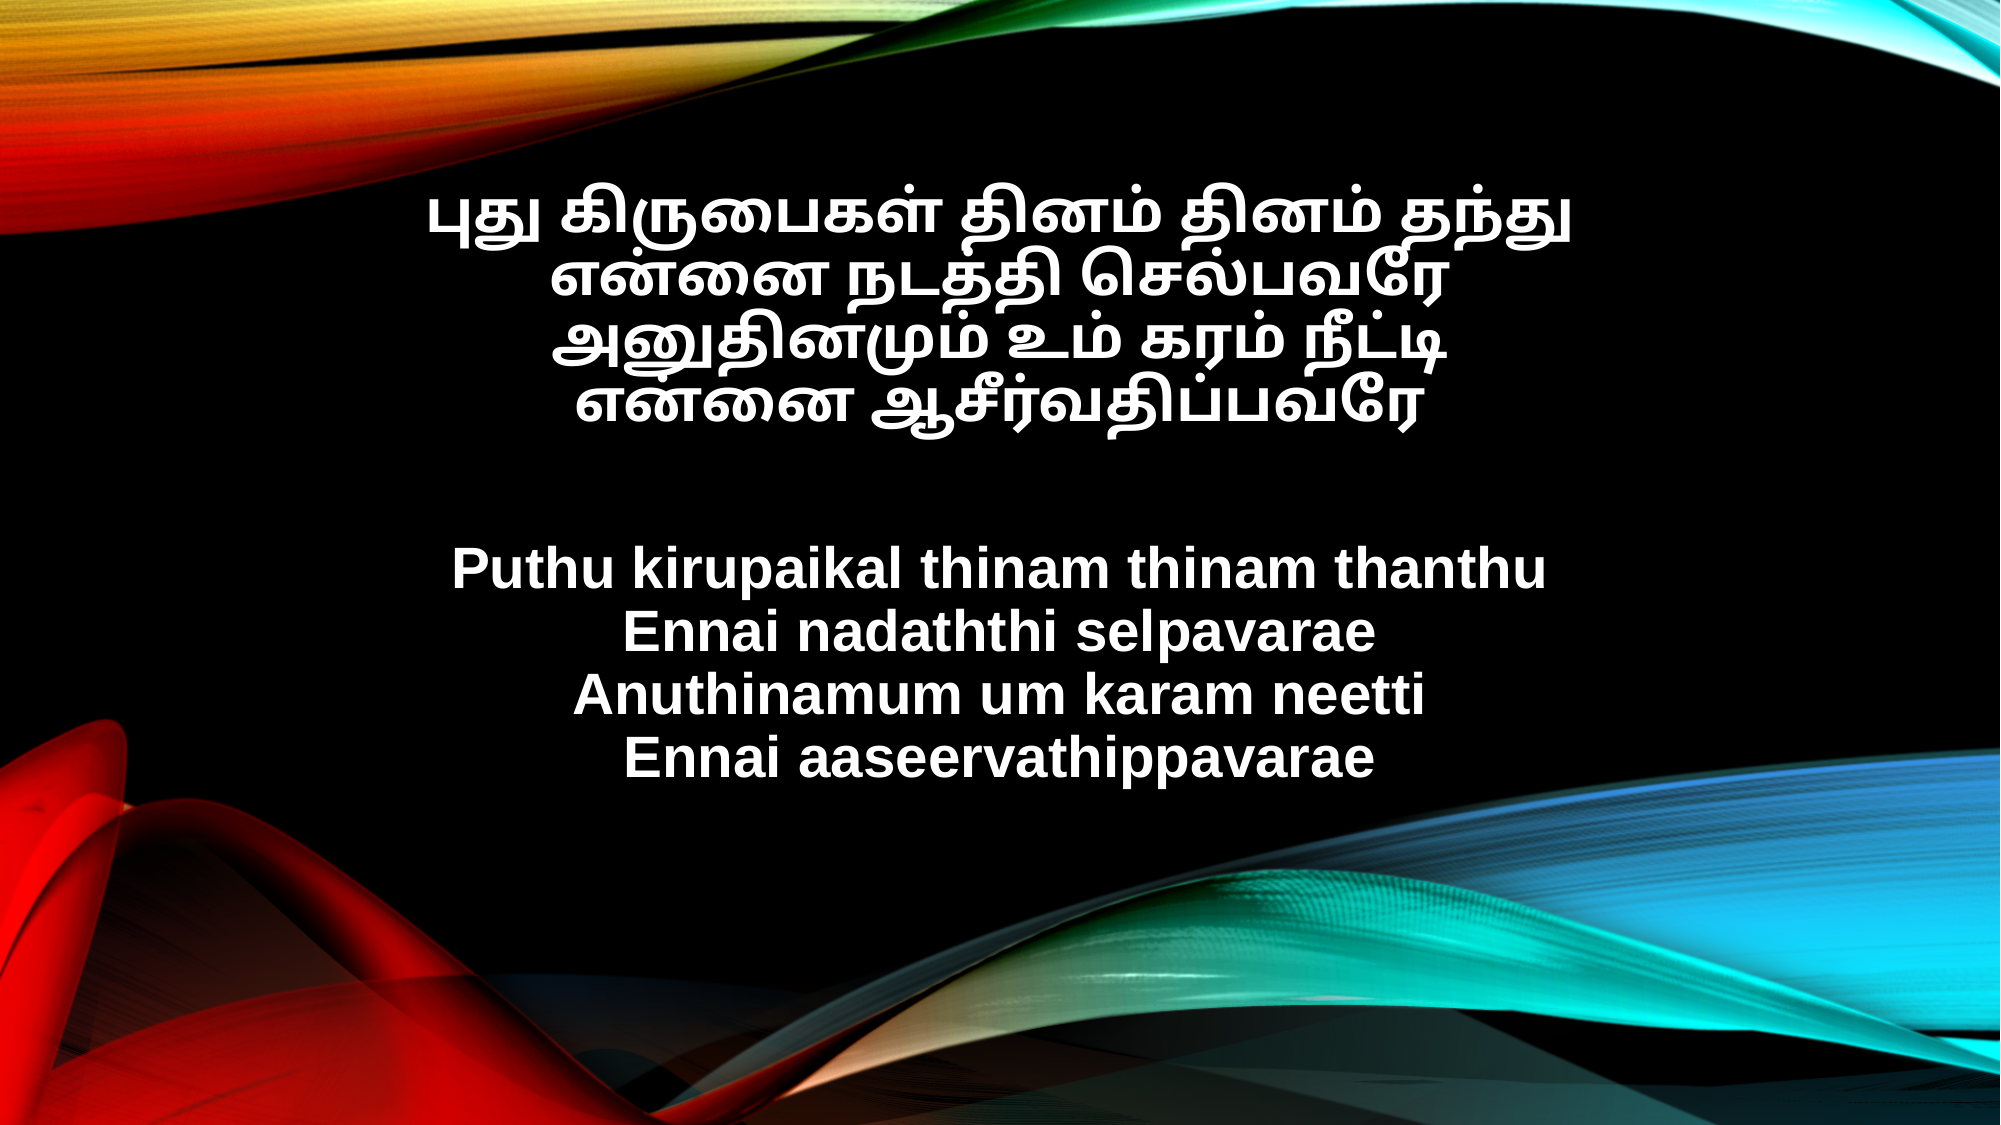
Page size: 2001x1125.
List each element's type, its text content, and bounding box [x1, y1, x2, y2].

subtitle புது கிருபைகள் தினம் தினம் தந்து என்னை நடத்தி செல்பவரே அனுதினமும் உம் கரம் நீட்டி என்னை ஆசீர்வதிப்பவரே Puthu kirupaikal thinam thinam thanthu Ennai nadaththi selpavarae Anuthinamum um karam neetti Ennai aaseervathippavarae [0, 0, 2000, 1125]
